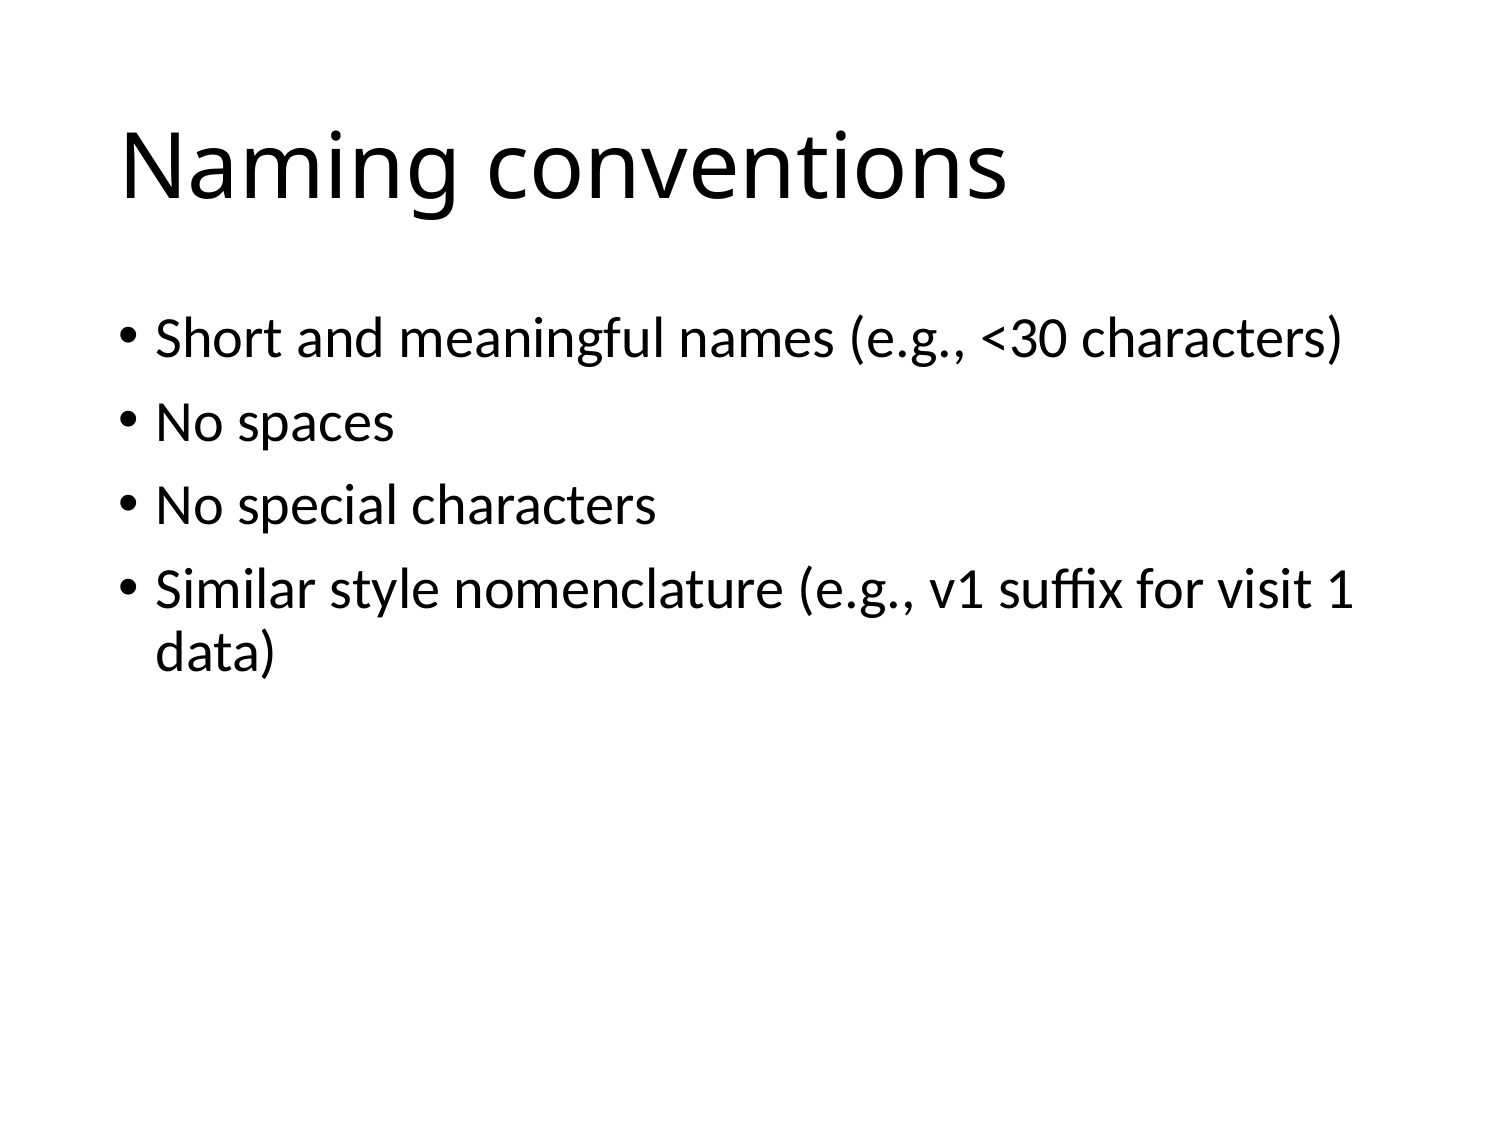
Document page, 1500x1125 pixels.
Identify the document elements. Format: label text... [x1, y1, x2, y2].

list Short and meaningful names (e.g., <30 characters) No spaces No special characters Similar style nomenclature (e.g., v1 suffix for visit 1 data) [103, 299, 1397, 1014]
title Naming conventions [103, 59, 1397, 278]
